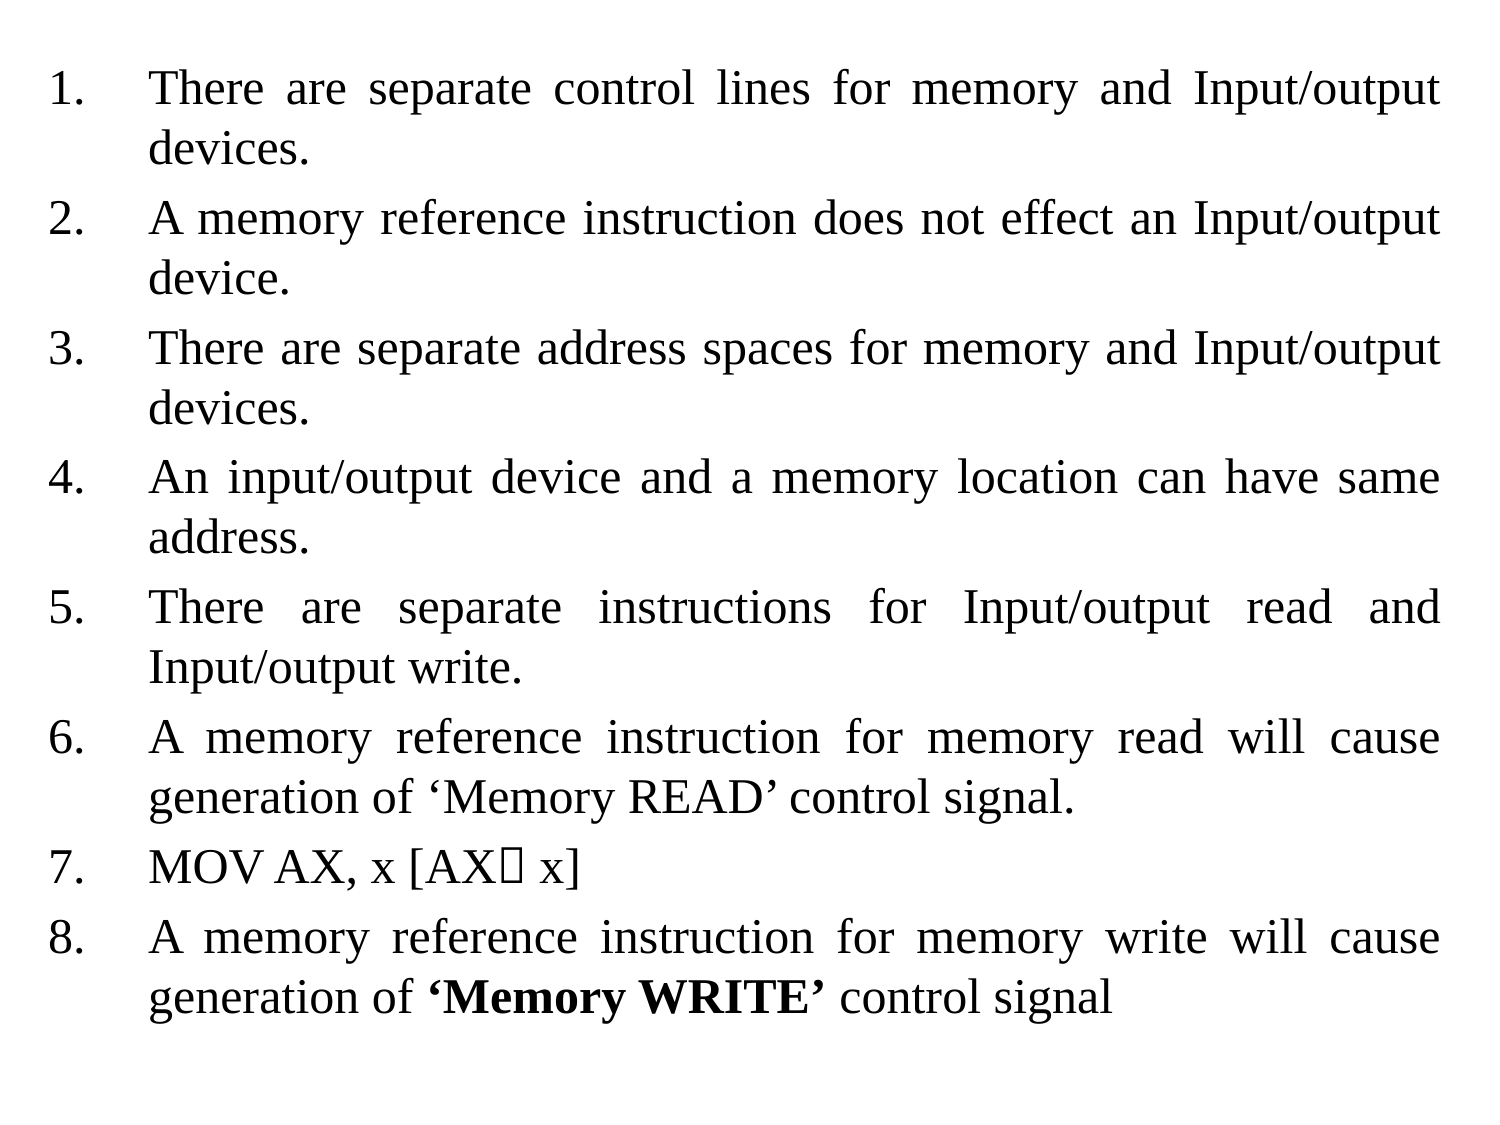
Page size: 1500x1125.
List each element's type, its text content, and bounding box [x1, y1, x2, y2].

list There are separate control lines for memory and Input/output devices. A memory reference instruction does not effect an Input/output device. There are separate address spaces for memory and Input/output devices. An input/output device and a memory location can have same address. There are separate instructions for Input/output read and Input/output write. A memory reference instruction for memory read will cause generation of ‘Memory READ’ control signal. MOV AX, x [AX x] A memory reference instruction for memory write will cause generation of ‘Memory WRITE’ control signal [32, 46, 1457, 1072]
